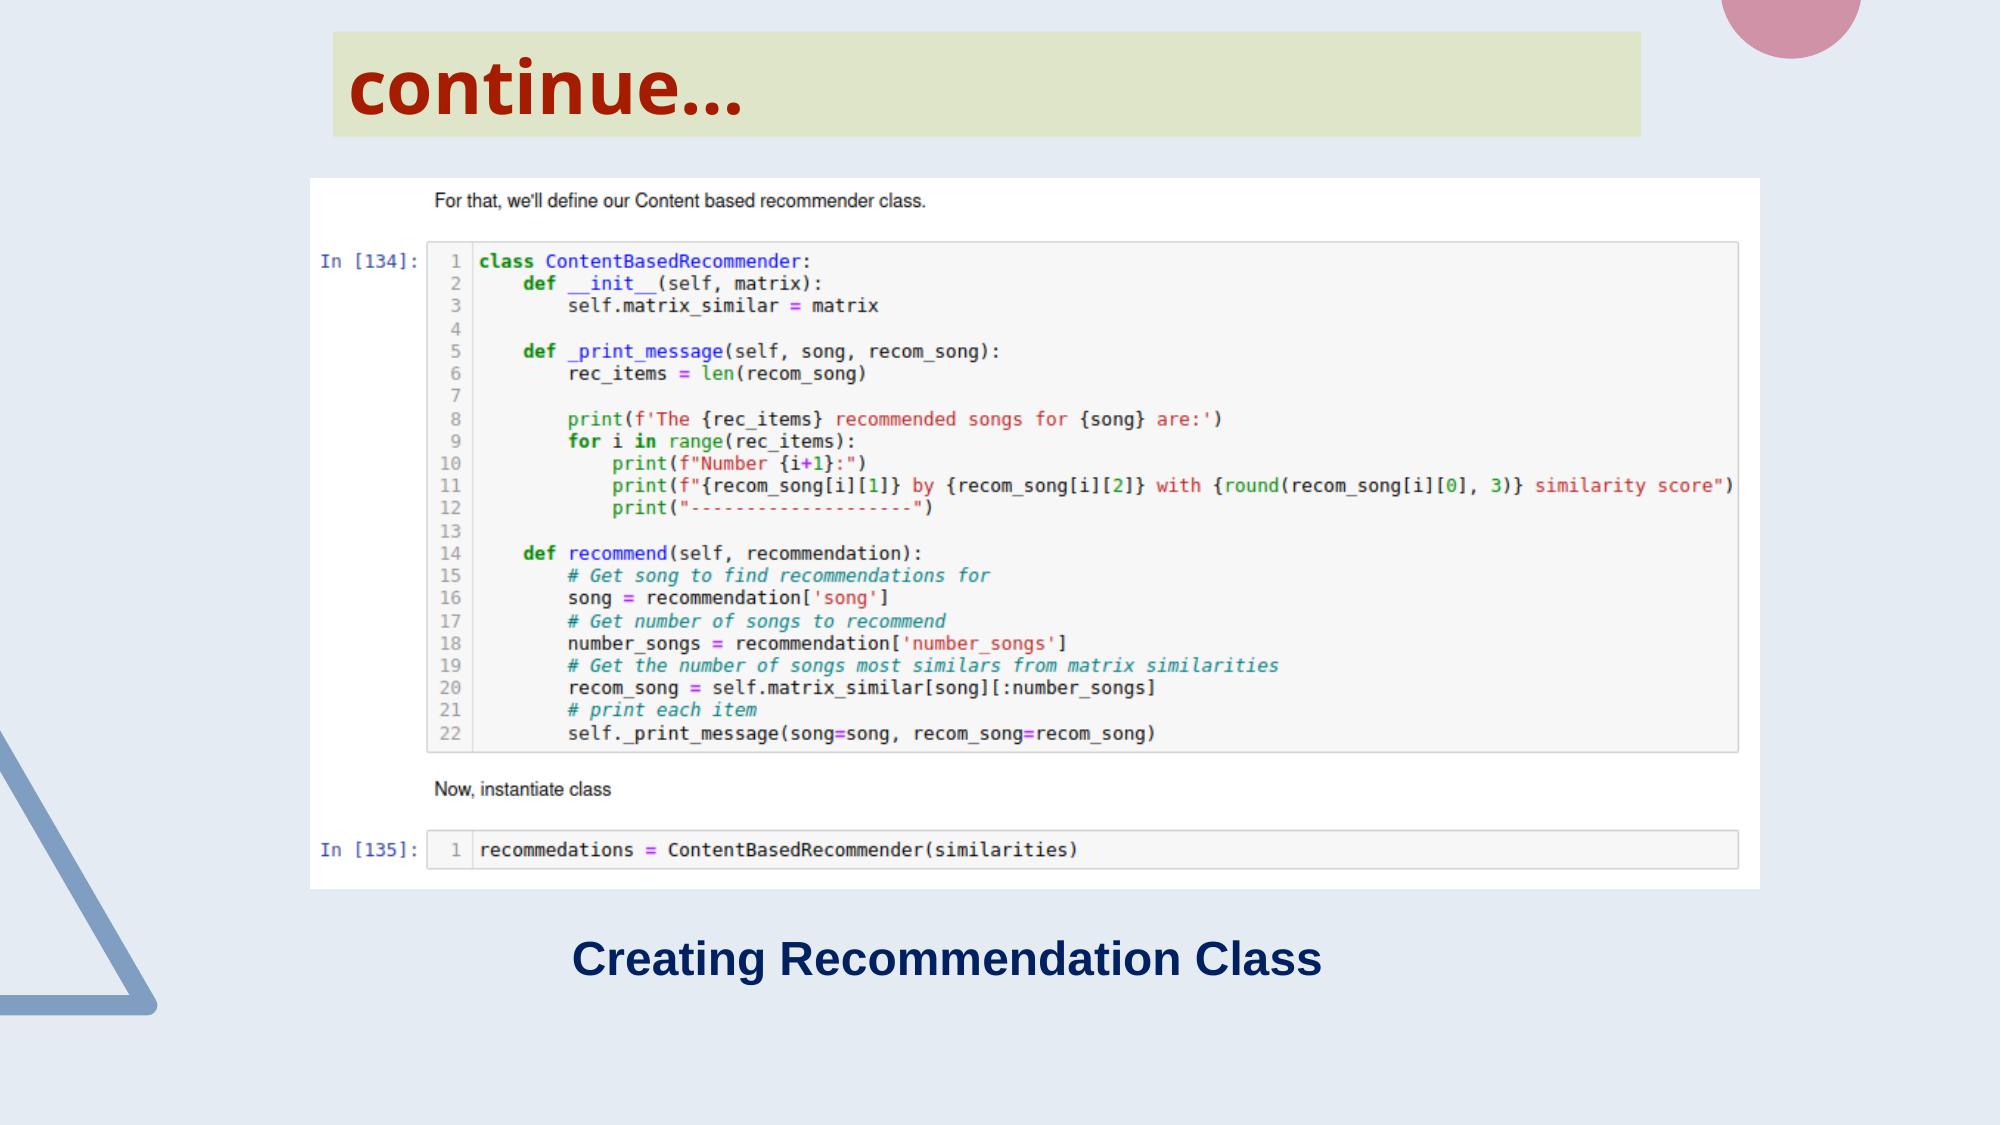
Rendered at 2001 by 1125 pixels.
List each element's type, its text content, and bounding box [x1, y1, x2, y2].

picture [310, 178, 1760, 889]
text_box Creating Recommendation Class [172, 911, 1724, 993]
text_box continue… [333, 31, 1642, 137]
